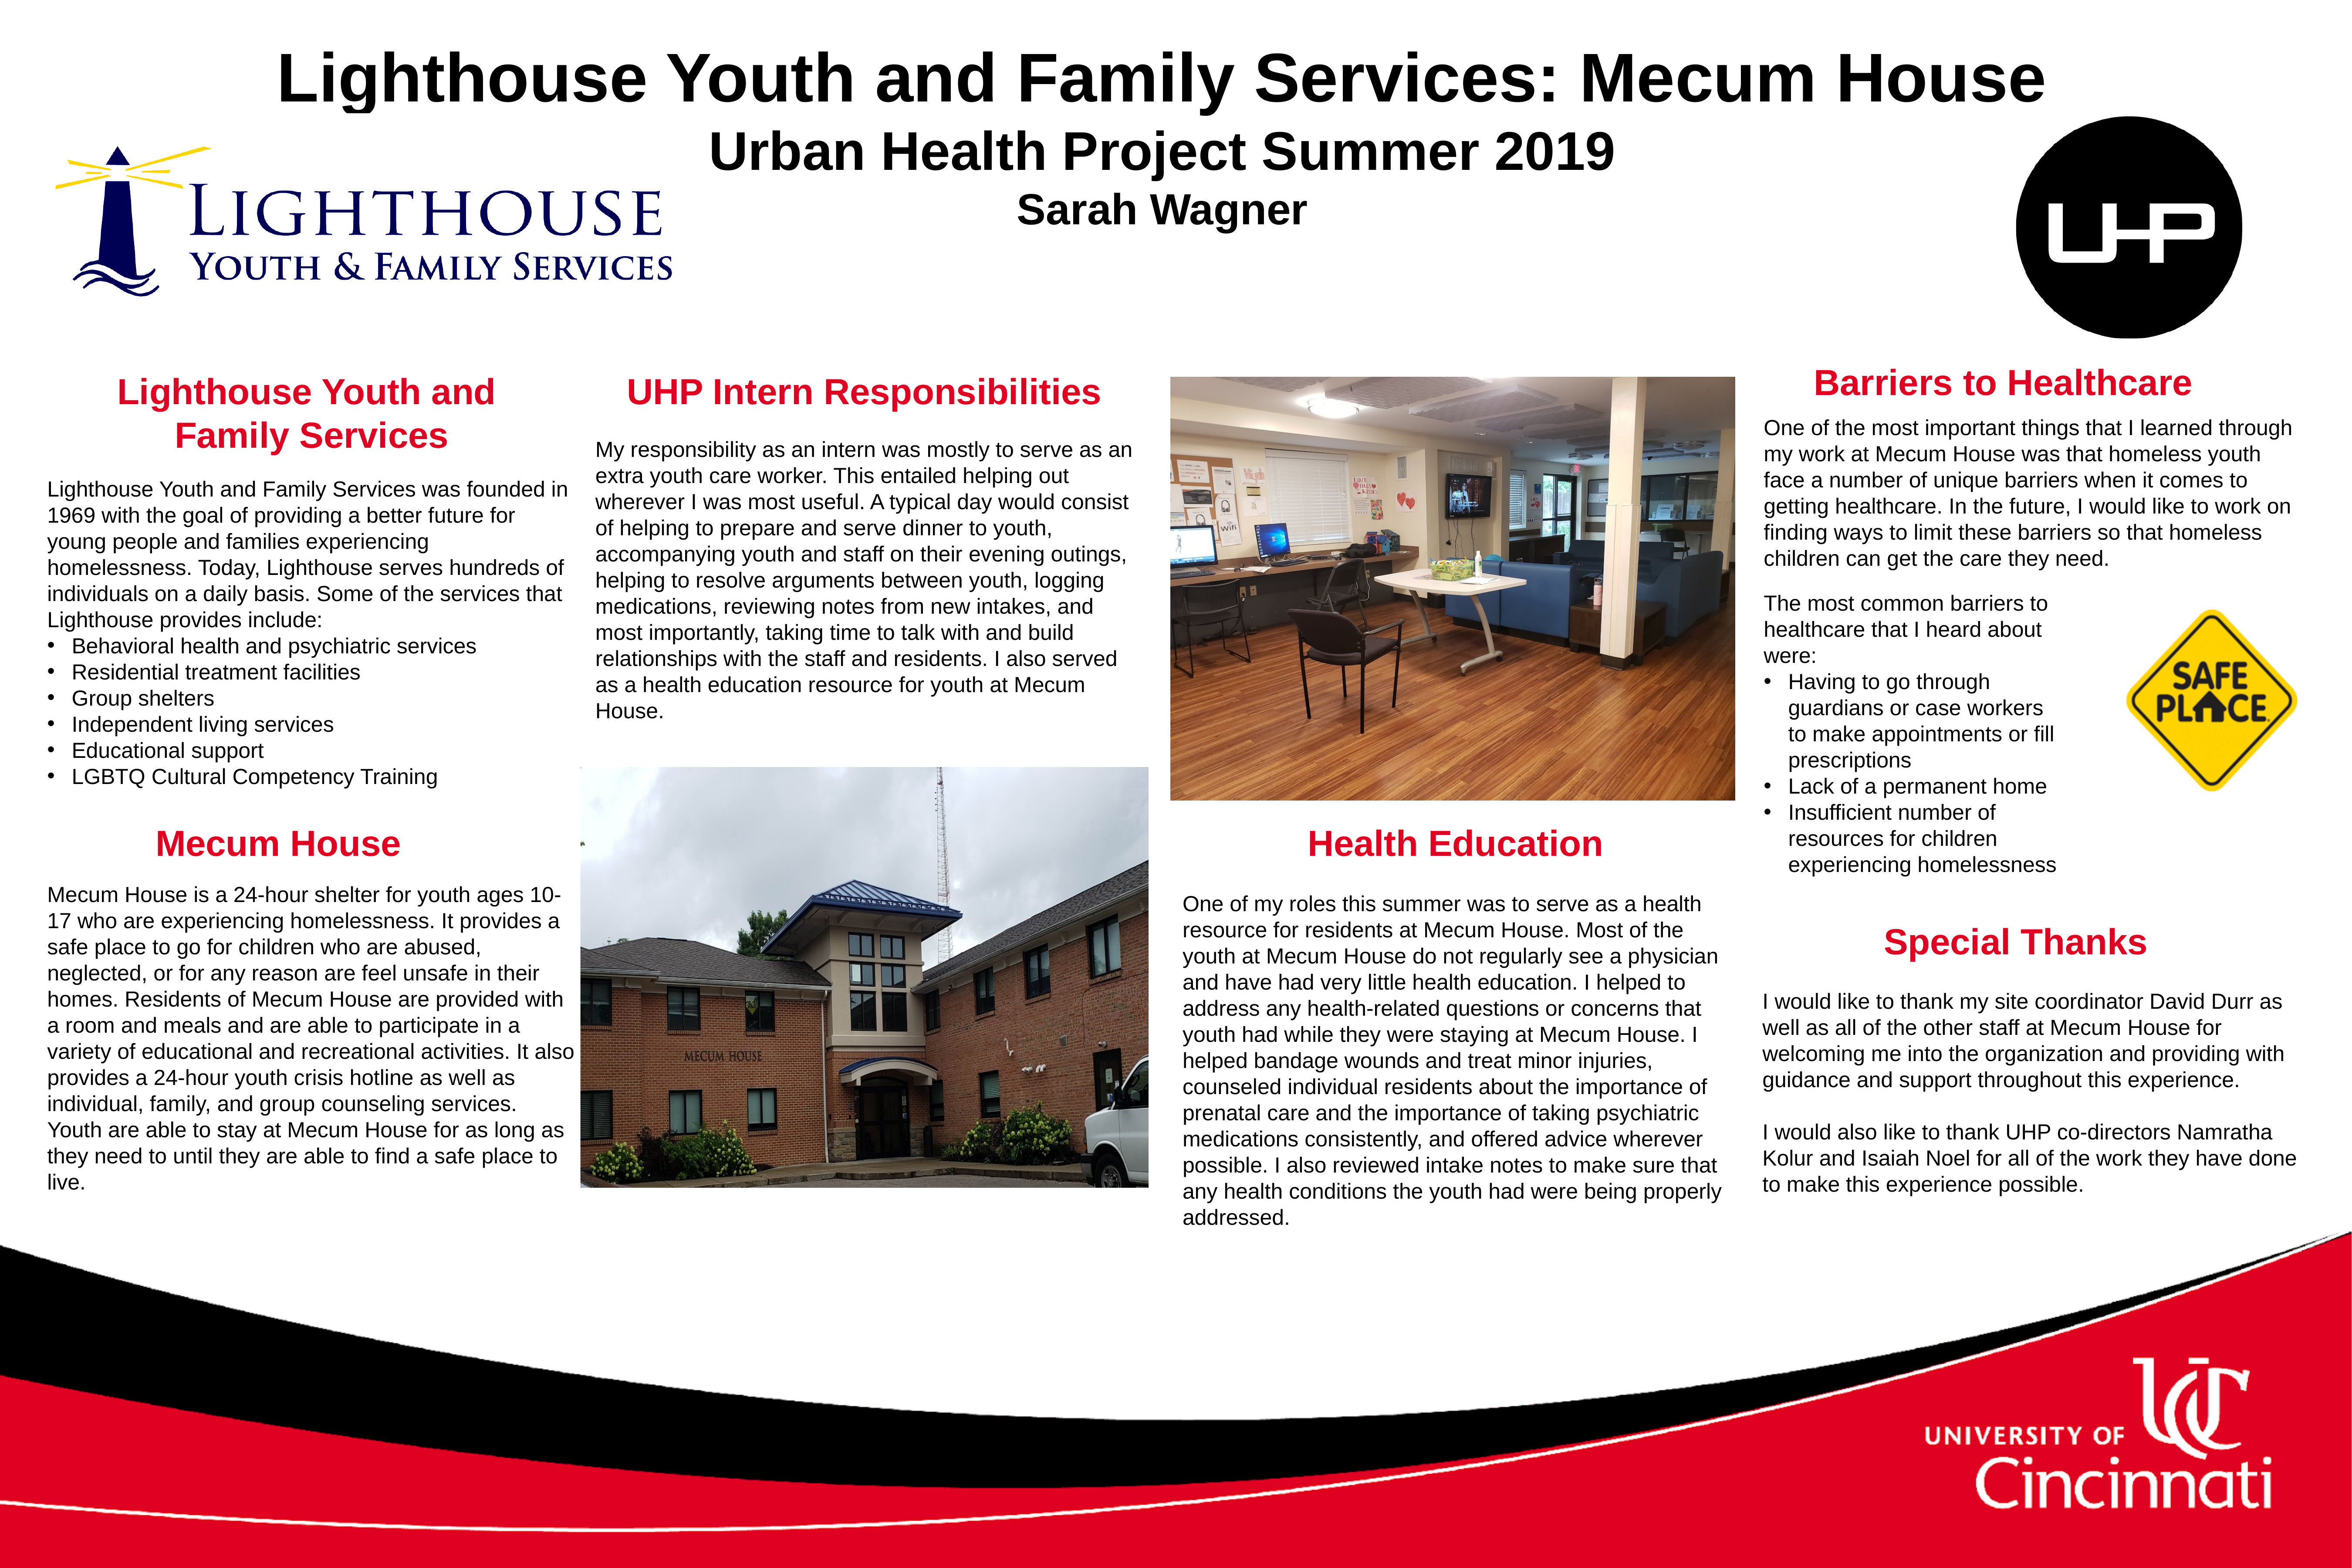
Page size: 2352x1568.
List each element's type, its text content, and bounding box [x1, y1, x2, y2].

text_box Mecum House is a 24-hour shelter for youth ages 10-17 who are experiencing homelessness. It provides a safe place to go for children who are abused, neglected, or for any reason are feel unsafe in their homes. Residents of Mecum House are provided with a room and meals and are able to participate in a variety of educational and recreational activities. It also provides a 24-hour youth crisis hotline as well as individual, family, and group counseling services. Youth are able to stay at Mecum House for as long as they need to until they are able to find a safe place to live. [41, 877, 583, 1236]
text_box Barriers to Healthcare [1807, 355, 2228, 406]
picture [0, 1228, 2352, 1568]
text_box UHP Intern Responsibilities [617, 365, 1112, 415]
picture [41, 113, 686, 328]
text_box Special Thanks [1803, 915, 2228, 965]
text_box One of the most important things that I learned through my work at Mecum House was that homeless youth face a number of unique barriers when it comes to getting healthcare. In the future, I would like to work on finding ways to limit these barriers so that homeless children can get the care they need. [1757, 410, 2313, 588]
text_box Lighthouse Youth and Family Services: Mecum House Urban Health Project Summer 2019 Sarah Wagner [67, 30, 2258, 301]
picture [580, 767, 1149, 1188]
text_box Mecum House [103, 816, 453, 854]
picture [1978, 116, 2280, 339]
text_box Lighthouse Youth and Family Services Lighthouse Youth and Family Services was founded in 1969 with the goal of providing a better future for young people and families experiencing homelessness. Today, Lighthouse serves hundreds of individuals on a daily basis. Some of the services that Lighthouse provides include: Behavioral health and psychiatric services Residential treatment facilities Group shelters Independent living services Educational support LGBTQ Cultural Competency Training [41, 365, 583, 799]
picture [2072, 589, 2352, 813]
text_box The most common barriers to healthcare that I heard about were: Having to go through guardians or case workers to make appointments or fill prescriptions Lack of a permanent home Insufficient number of resources for children experiencing homelessness [1757, 560, 2073, 940]
text_box I would like to thank my site coordinator David Durr as well as all of the other staff at Mecum House for welcoming me into the organization and providing with guidance and support throughout this experience. I would also like to thank UHP co-directors Namratha Kolur and Isaiah Noel for all of the work they have done to make this experience possible. [1756, 962, 2311, 1228]
text_box My responsibility as an intern was mostly to serve as an extra youth care worker. This entailed helping out wherever I was most useful. A typical day would consist of helping to prepare and serve dinner to youth, accompanying youth and staff on their evening outings, helping to resolve arguments between youth, logging medications, reviewing notes from new intakes, and most importantly, taking time to talk with and build relationships with the staff and residents. I also served as a health education resource for youth at Mecum House. [588, 432, 1145, 767]
text_box Health Education One of my roles this summer was to serve as a health resource for residents at Mecum House. Most of the youth at Mecum House do not regularly see a physician and have had very little health education. I helped to address any health-related questions or concerns that youth had while they were staying at Mecum House. I helped bandage wounds and treat minor injuries, counseled individual residents about the importance of prenatal care and the importance of taking psychiatric medications consistently, and offered advice wherever possible. I also reviewed intake notes to make sure that any health conditions the youth had were being properly addressed. [1176, 816, 1735, 1559]
picture [1170, 377, 1736, 801]
